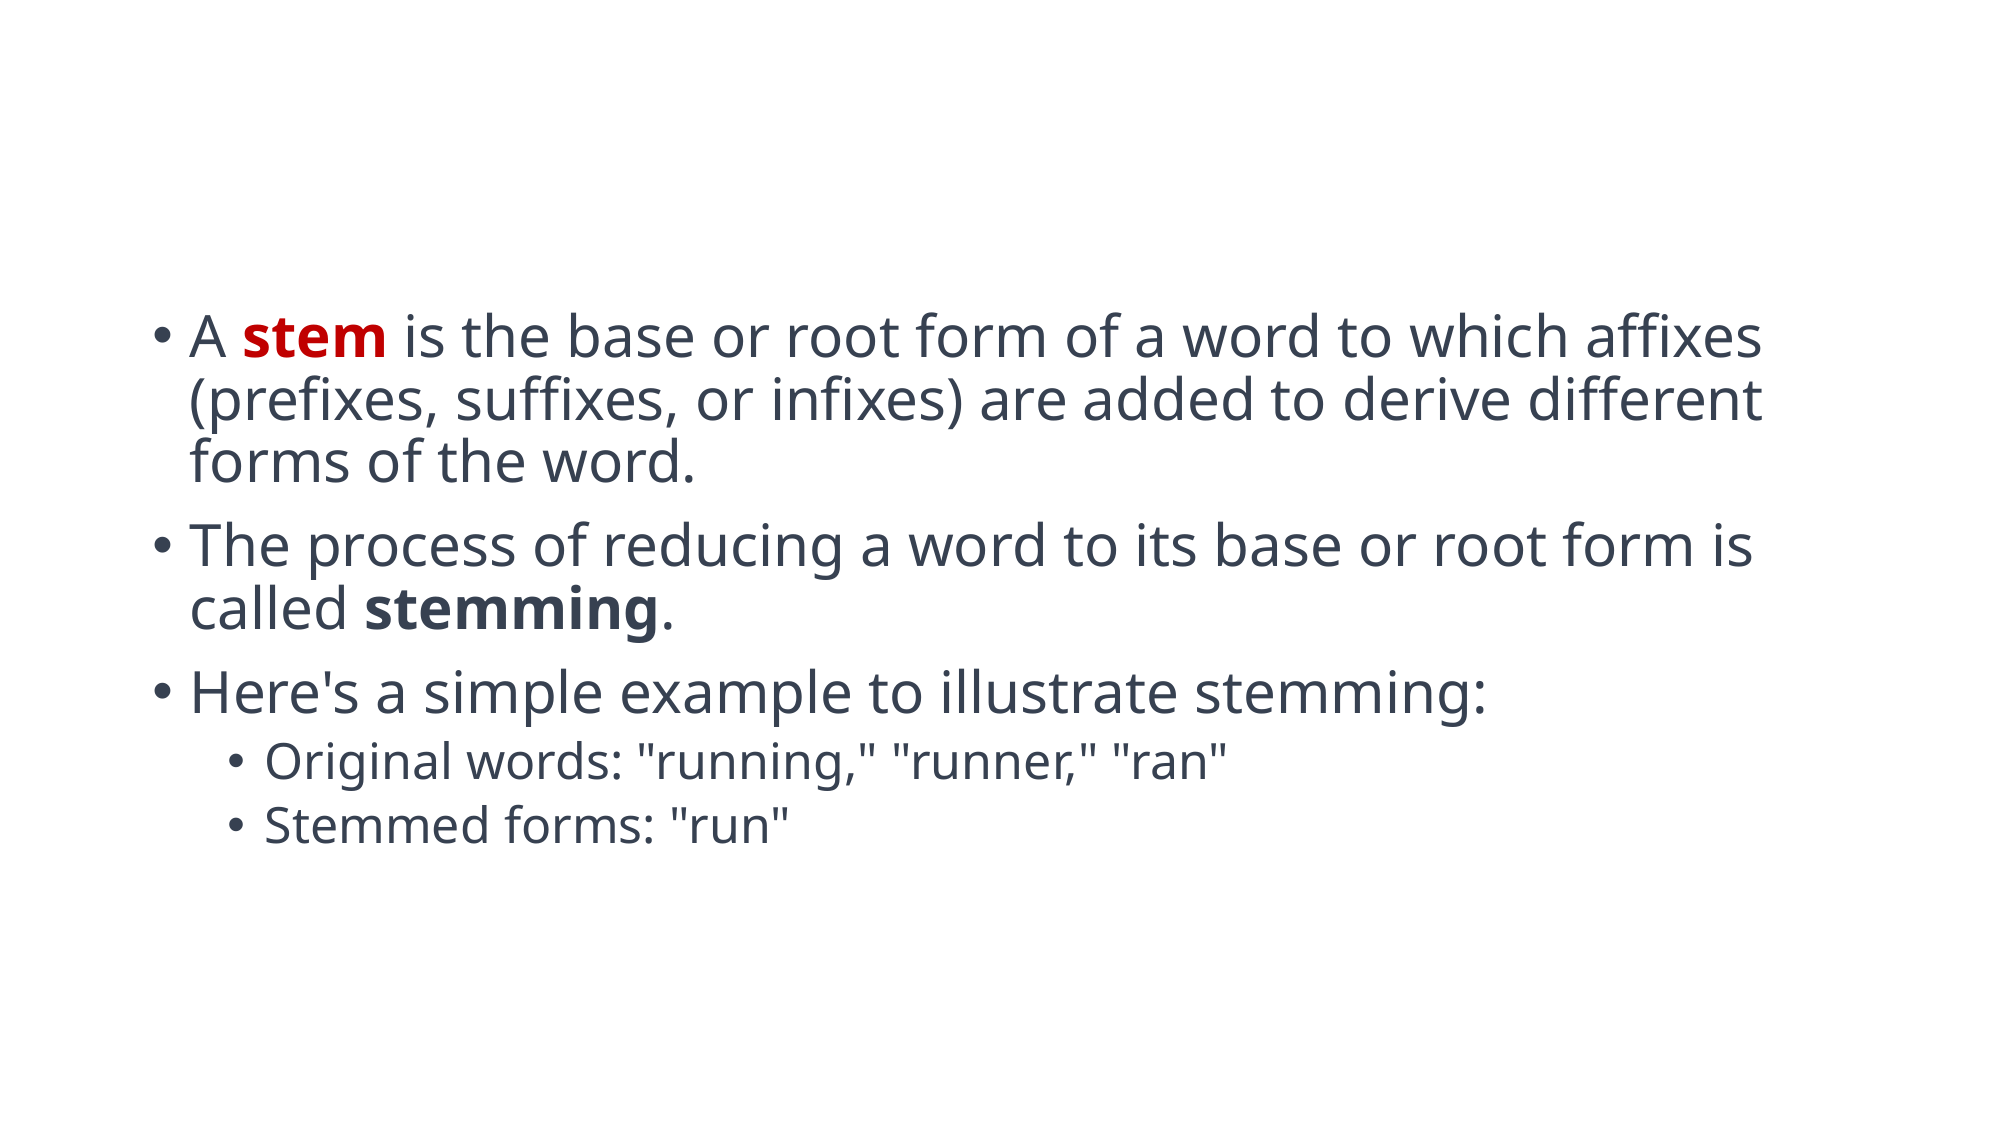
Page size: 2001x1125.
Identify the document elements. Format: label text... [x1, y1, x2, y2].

list A stem is the base or root form of a word to which affixes (prefixes, suffixes, or infixes) are added to derive different forms of the word. The process of reducing a word to its base or root form is called stemming. Here's a simple example to illustrate stemming: Original words: "running," "runner," "ran" Stemmed forms: "run" [137, 299, 1863, 1014]
